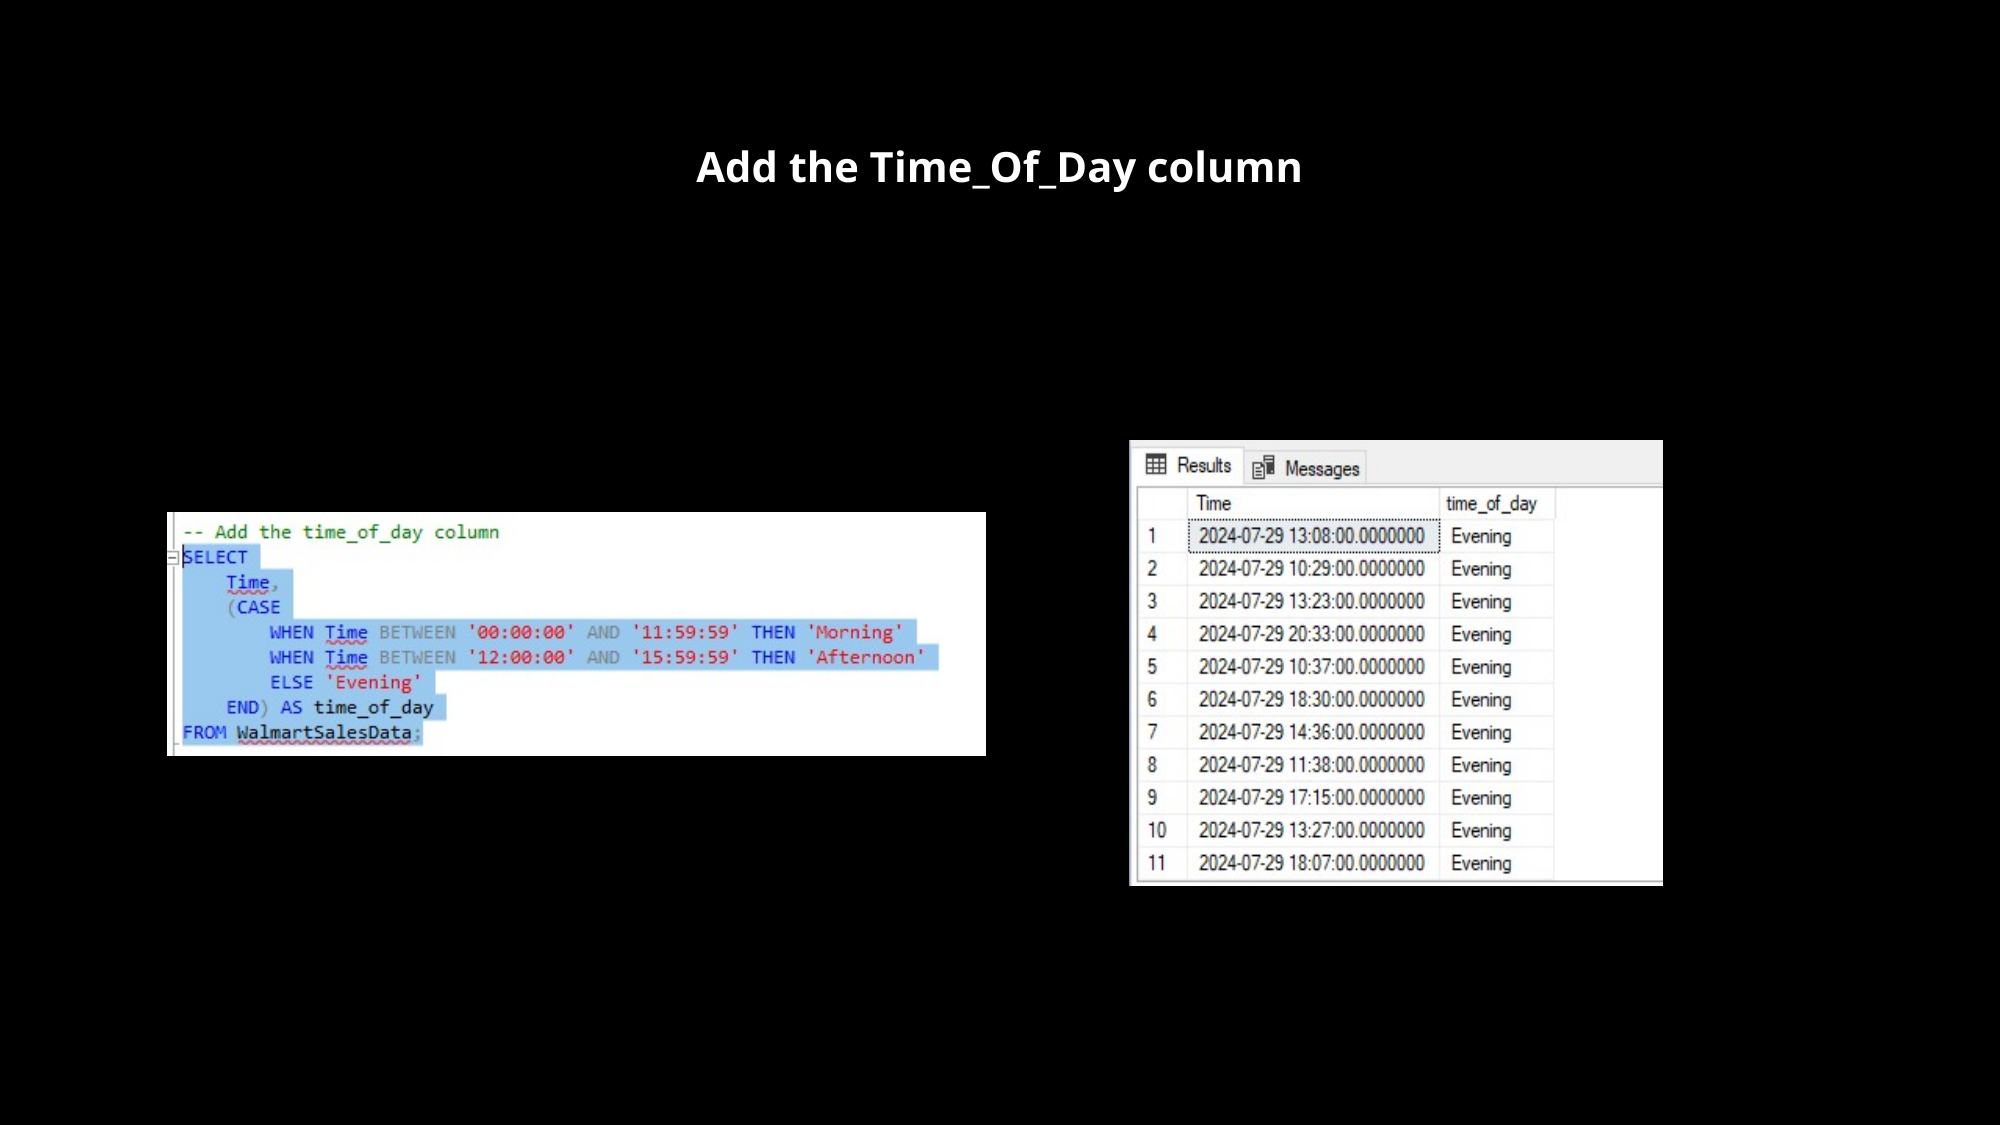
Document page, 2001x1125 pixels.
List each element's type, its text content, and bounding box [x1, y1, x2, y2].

title Add the Time_Of_Day column [137, 59, 1863, 278]
picture [1129, 440, 1663, 886]
picture [167, 512, 986, 756]
